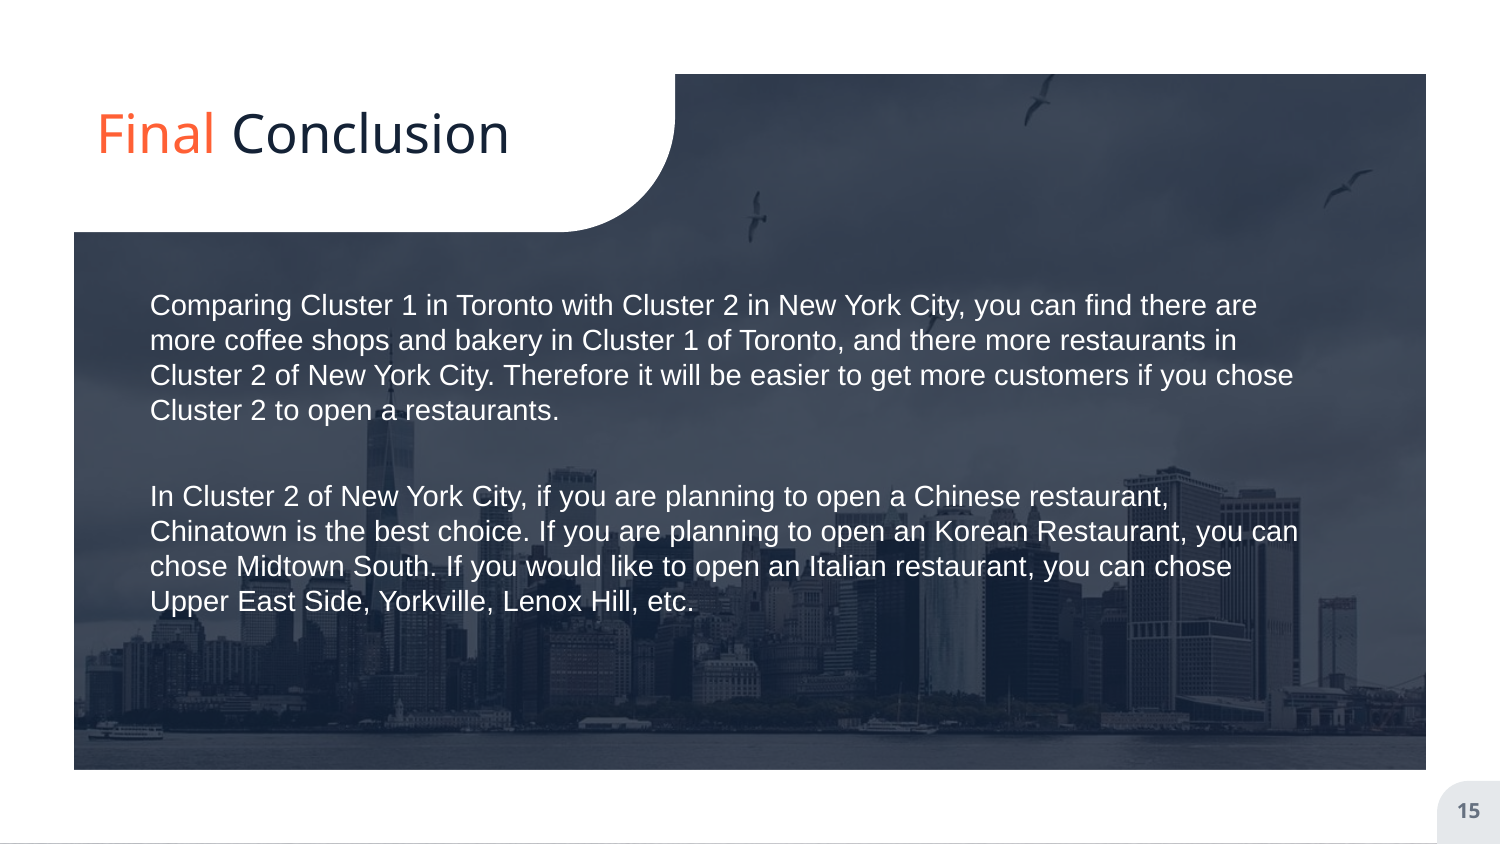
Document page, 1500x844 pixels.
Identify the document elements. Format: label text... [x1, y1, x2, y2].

title Final Conclusion [96, 19, 617, 253]
text_box Comparing Cluster 1 in Toronto with Cluster 2 in New York City, you can find there are more coffee shops and bakery in Cluster 1 of Toronto, and there more restaurants in Cluster 2 of New York City. Therefore it will be easier to get more customers if you chose Cluster 2 to open a restaurants. [149, 286, 1309, 444]
text_box In Cluster 2 of New York City, if you are planning to open a Chinese restaurant, Chinatown is the best choice. If you are planning to open an Korean Restaurant, you can chose Midtown South. If you would like to open an Italian restaurant, you can chose Upper East Side, Yorkville, Lenox Hill, etc. [149, 477, 1309, 635]
slide_number 15 [1437, 780, 1500, 844]
